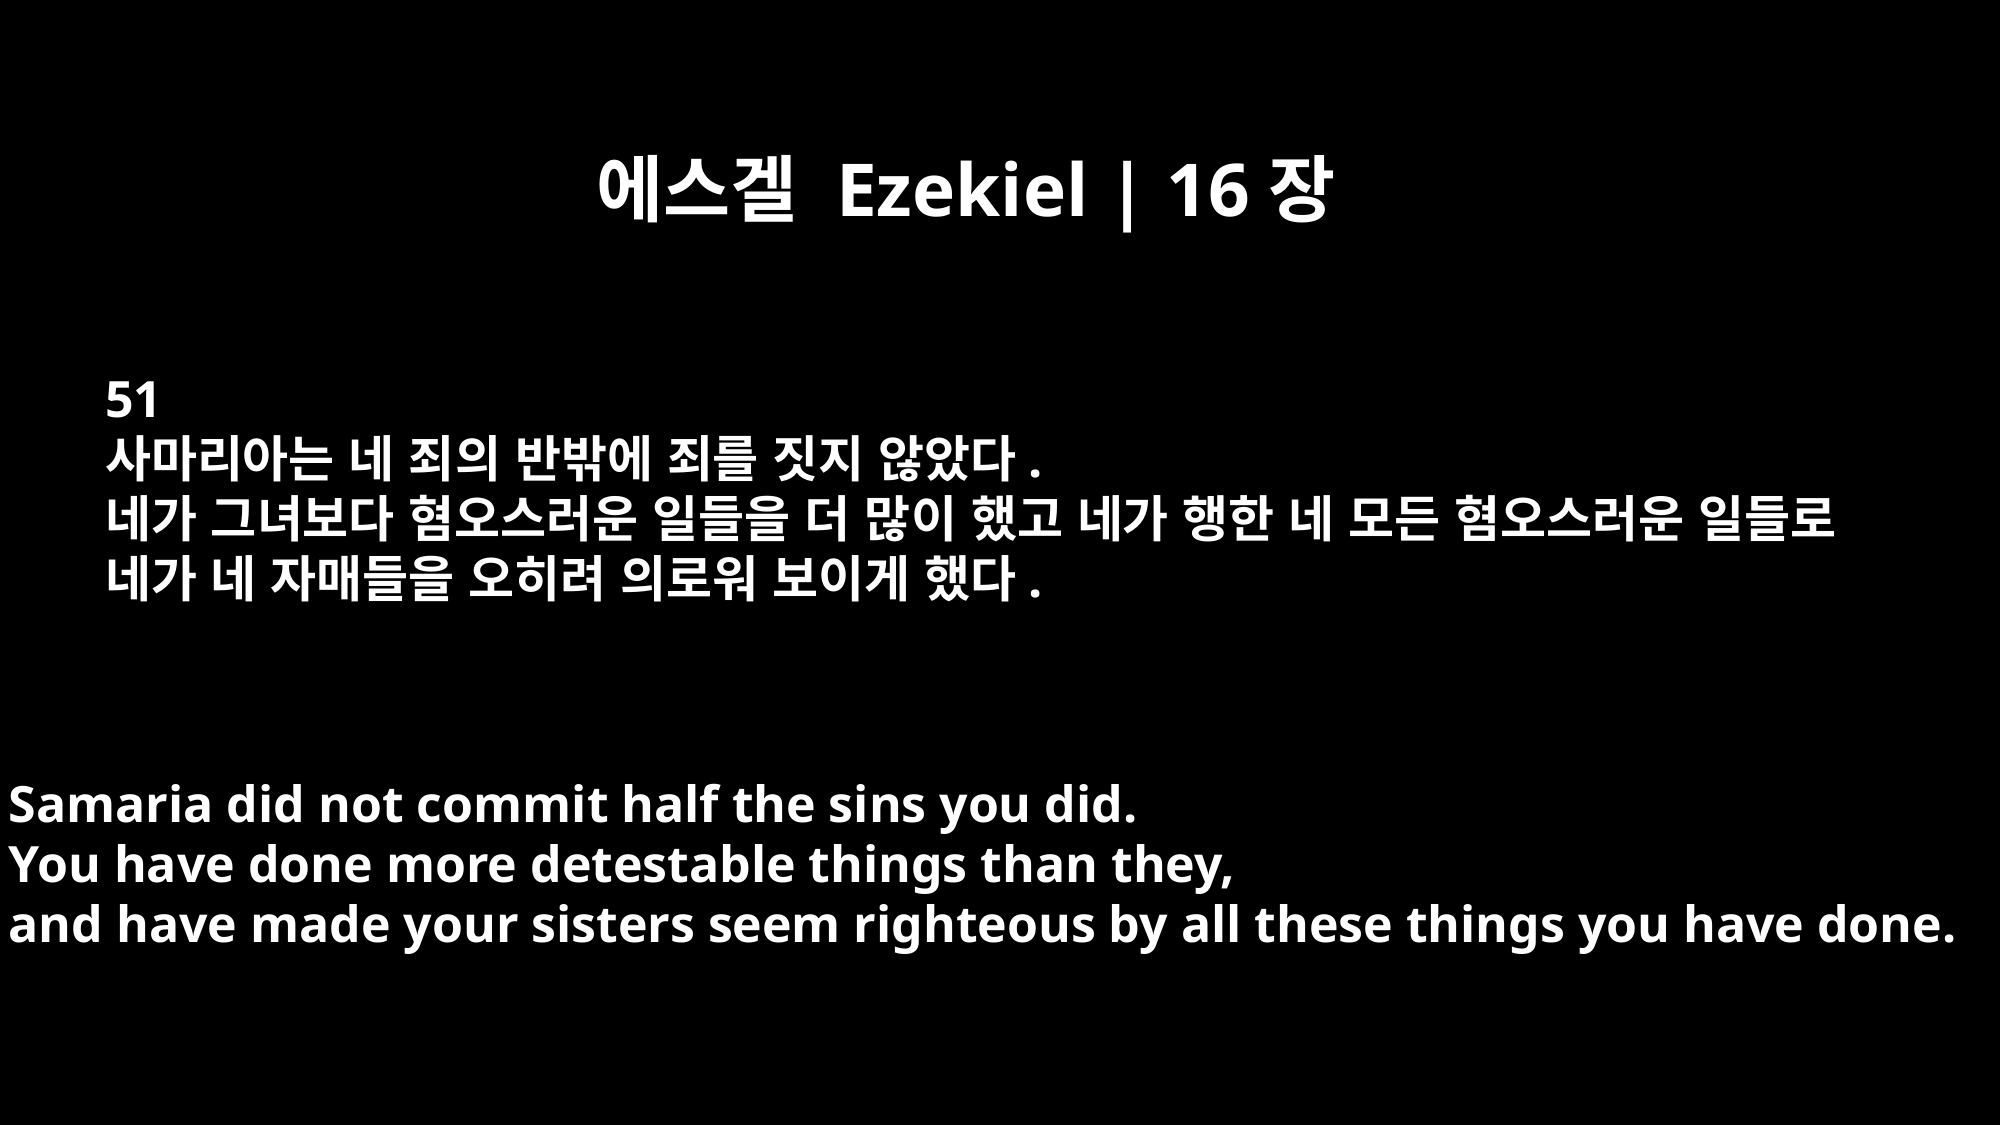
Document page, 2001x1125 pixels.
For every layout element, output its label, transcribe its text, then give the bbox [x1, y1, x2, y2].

text_box 51 사마리아는 네 죄의 반밖에 죄를 짓지 않았다. 네가 그녀보다 혐오스러운 일들을 더 많이 했고 네가 행한 네 모든 혐오스러운 일들로 네가 네 자매들을 오히려 의로워 보이게 했다. [90, 359, 1866, 615]
text_box Samaria did not commit half the sins you did. You have done more detestable things than they, and have made your sisters seem righteous by all these things you have done. [0, 764, 1972, 960]
text_box 에스겔 Ezekiel | 16장 [581, 136, 1351, 239]
